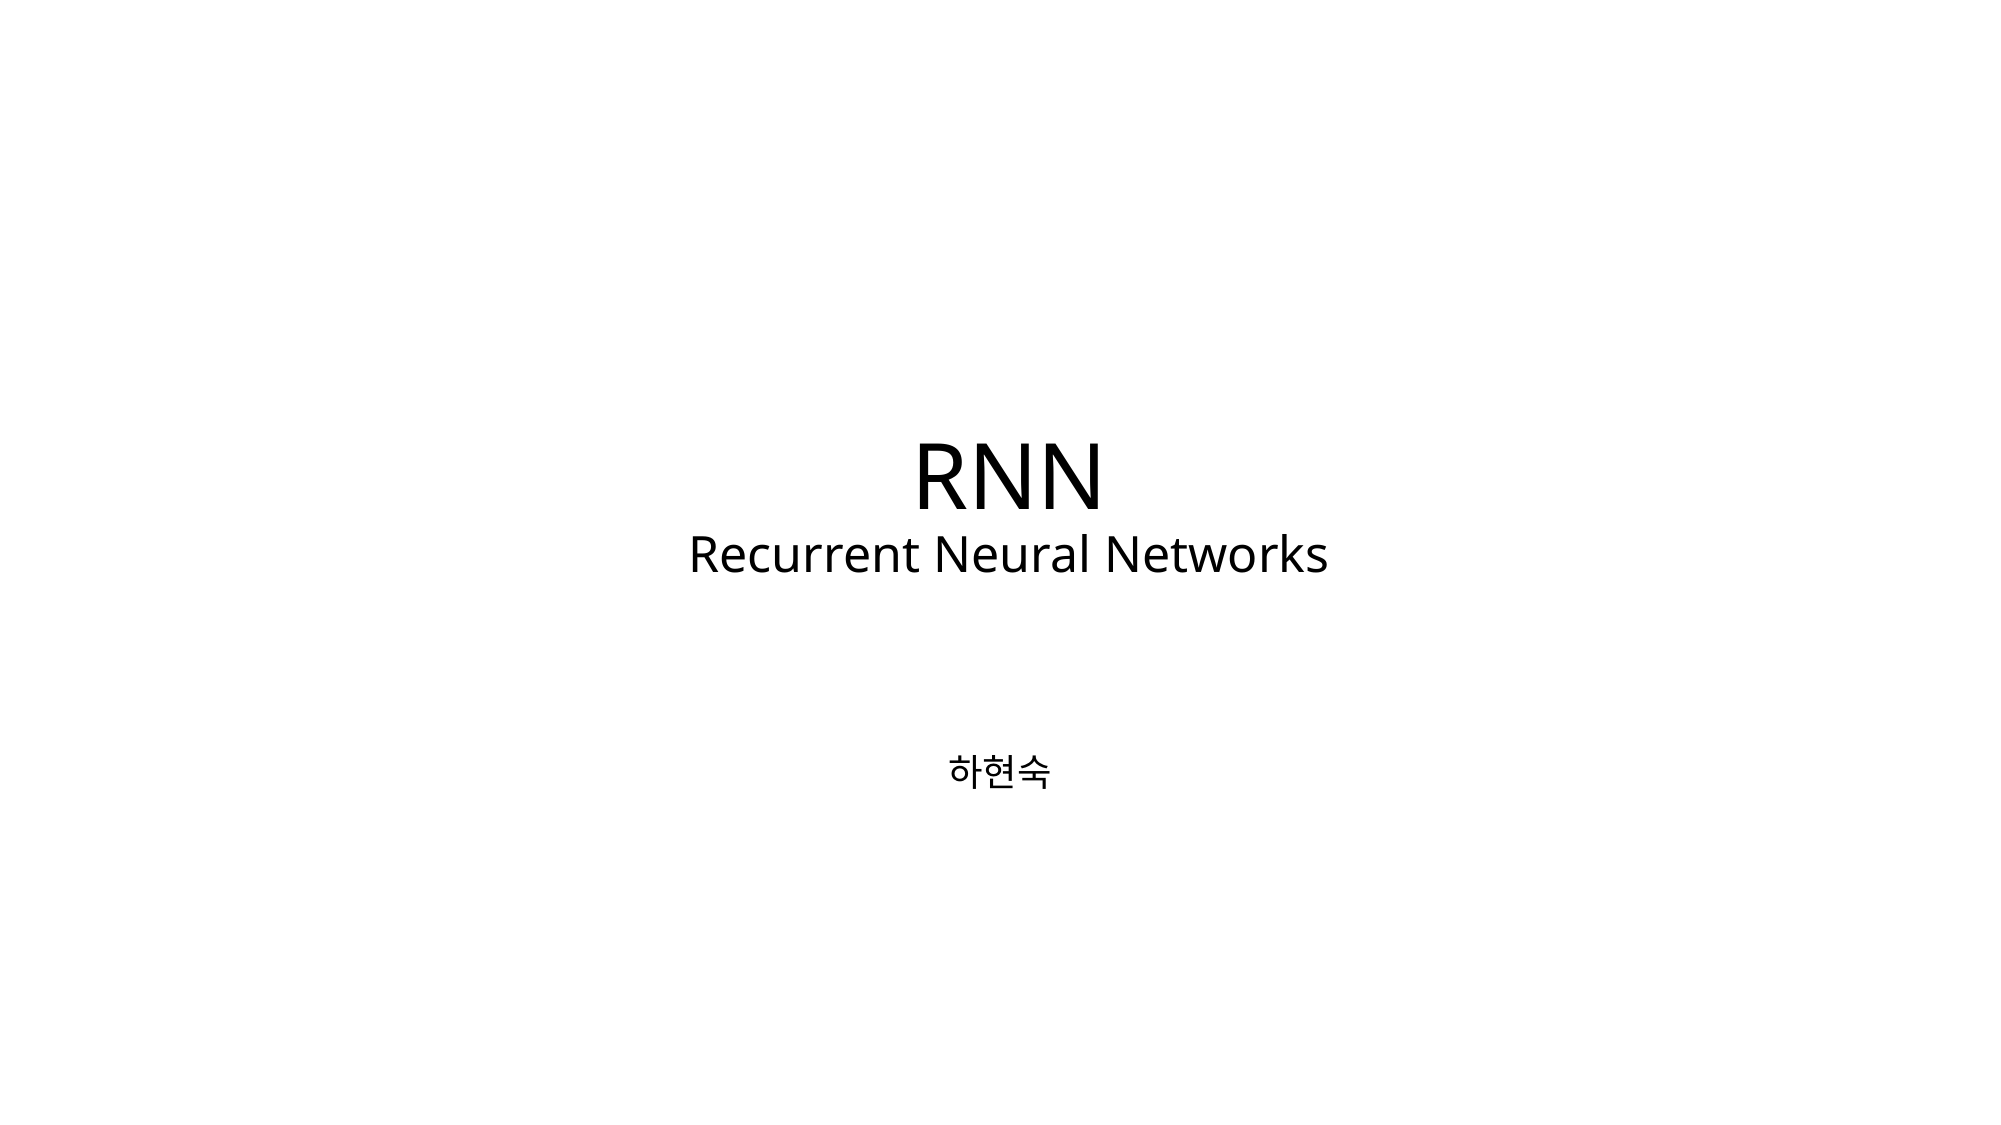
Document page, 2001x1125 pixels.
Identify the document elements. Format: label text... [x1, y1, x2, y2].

title RNN Recurrent Neural Networks [259, 199, 1760, 591]
subtitle 하현숙 [249, 590, 1750, 863]
